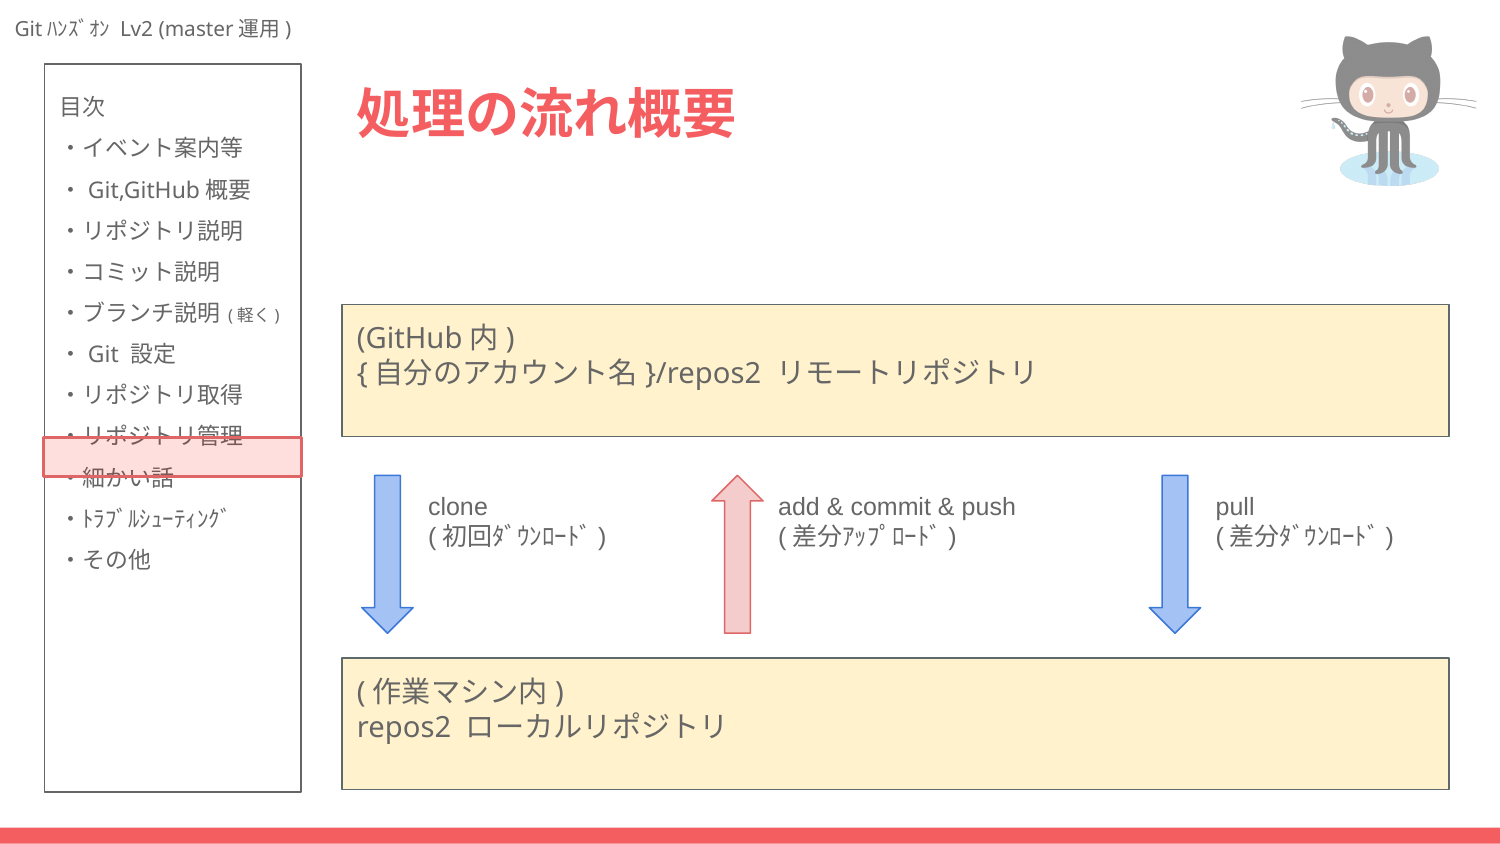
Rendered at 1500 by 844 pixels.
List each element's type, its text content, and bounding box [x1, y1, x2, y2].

text_box [43, 437, 302, 477]
text_box [361, 475, 414, 634]
text_box clone (初回ﾀﾞｳﾝﾛｰﾄﾞ) [413, 475, 624, 592]
text_box [711, 475, 763, 634]
text_box add & commit & push (差分ｱｯﾌﾟﾛｰﾄﾞ) [763, 475, 1088, 592]
text_box [1149, 475, 1201, 634]
text_box (作業マシン内) repos2 ローカルリポジトリ [341, 657, 1449, 790]
title 処理の流れ概要 [341, 64, 1449, 167]
text_box (GitHub内) {自分のアカウント名}/repos2 リモートリポジトリ [341, 304, 1449, 437]
text_box pull (差分ﾀﾞｳﾝﾛｰﾄﾞ) [1200, 475, 1419, 592]
